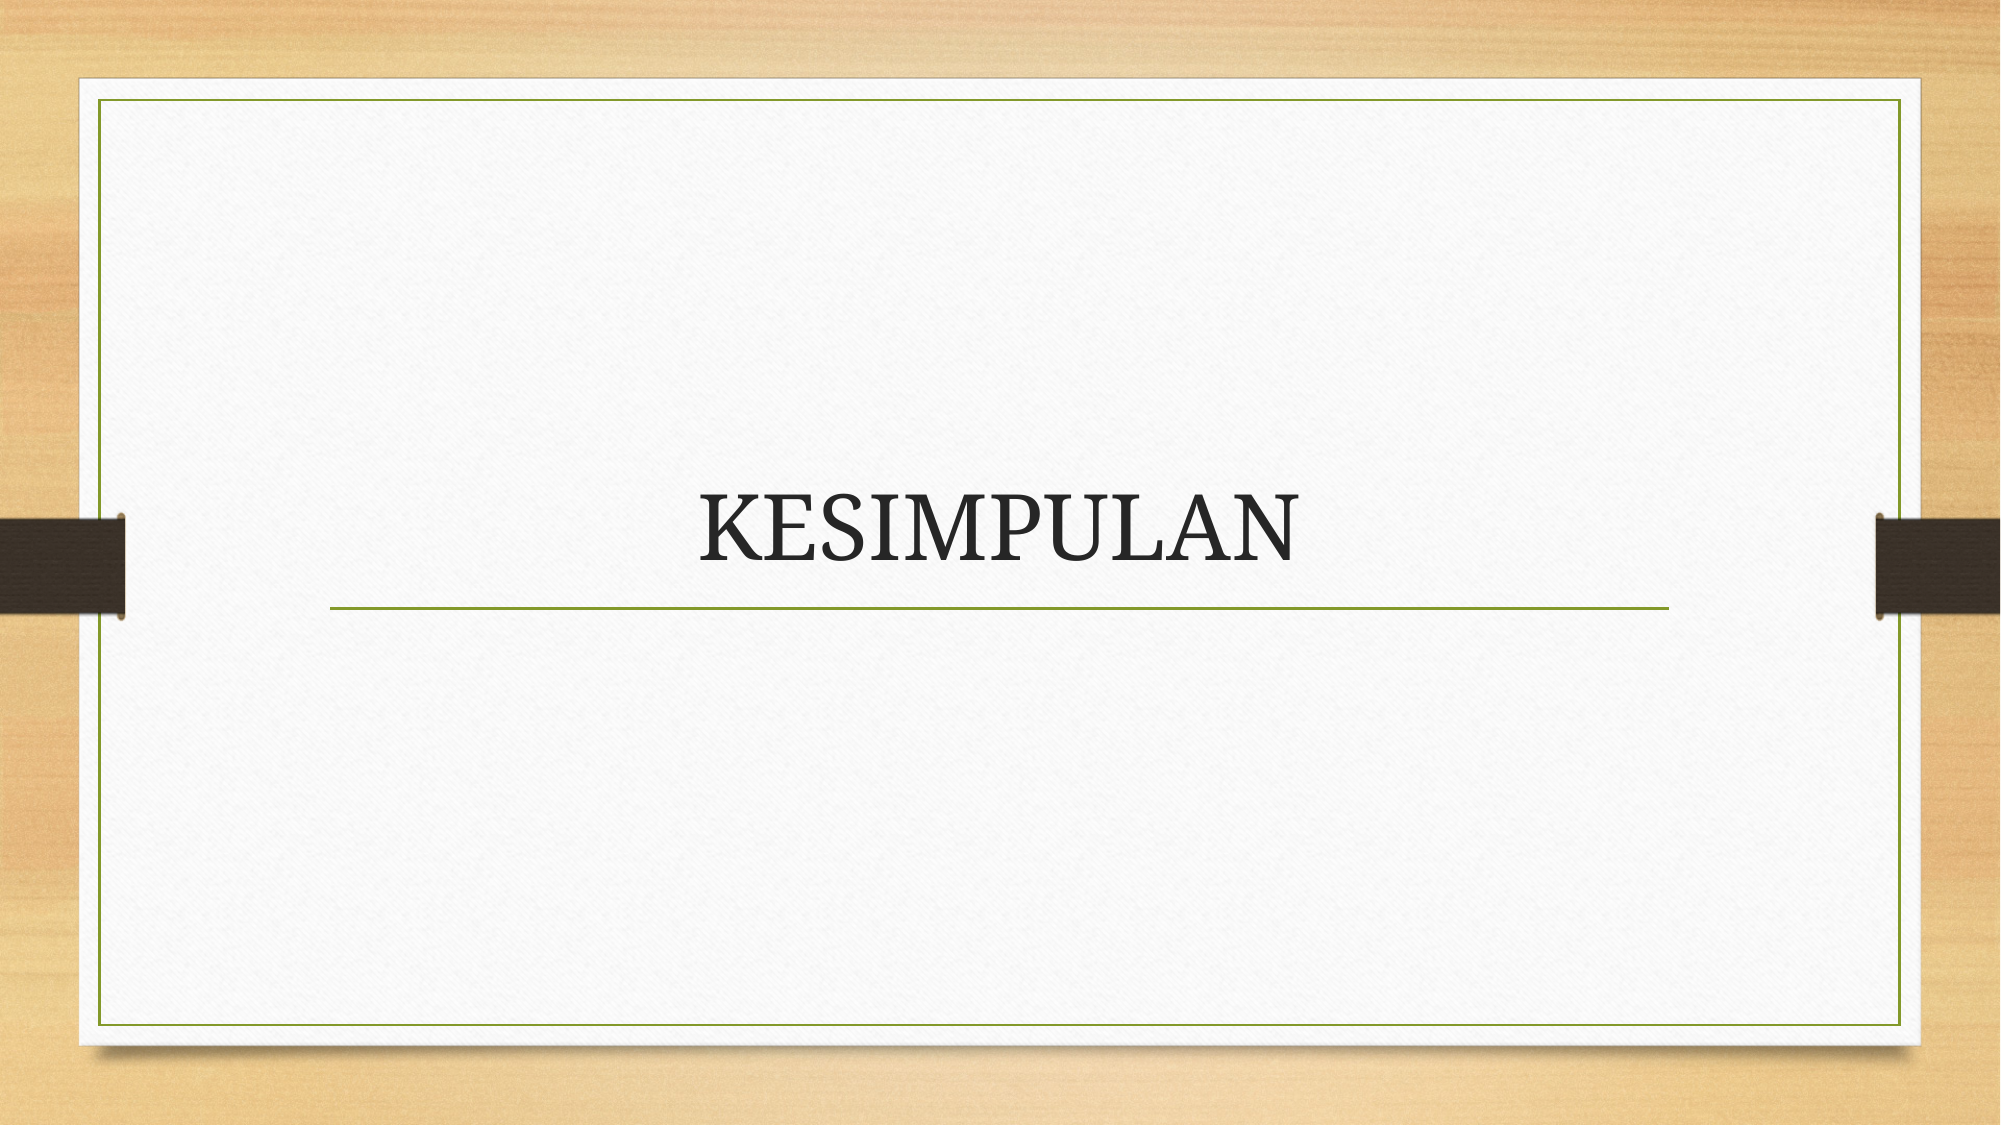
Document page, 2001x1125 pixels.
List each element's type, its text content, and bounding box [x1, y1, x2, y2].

picture [0, 0, 2001, 1125]
title KESIMPULAN [330, 287, 1669, 587]
